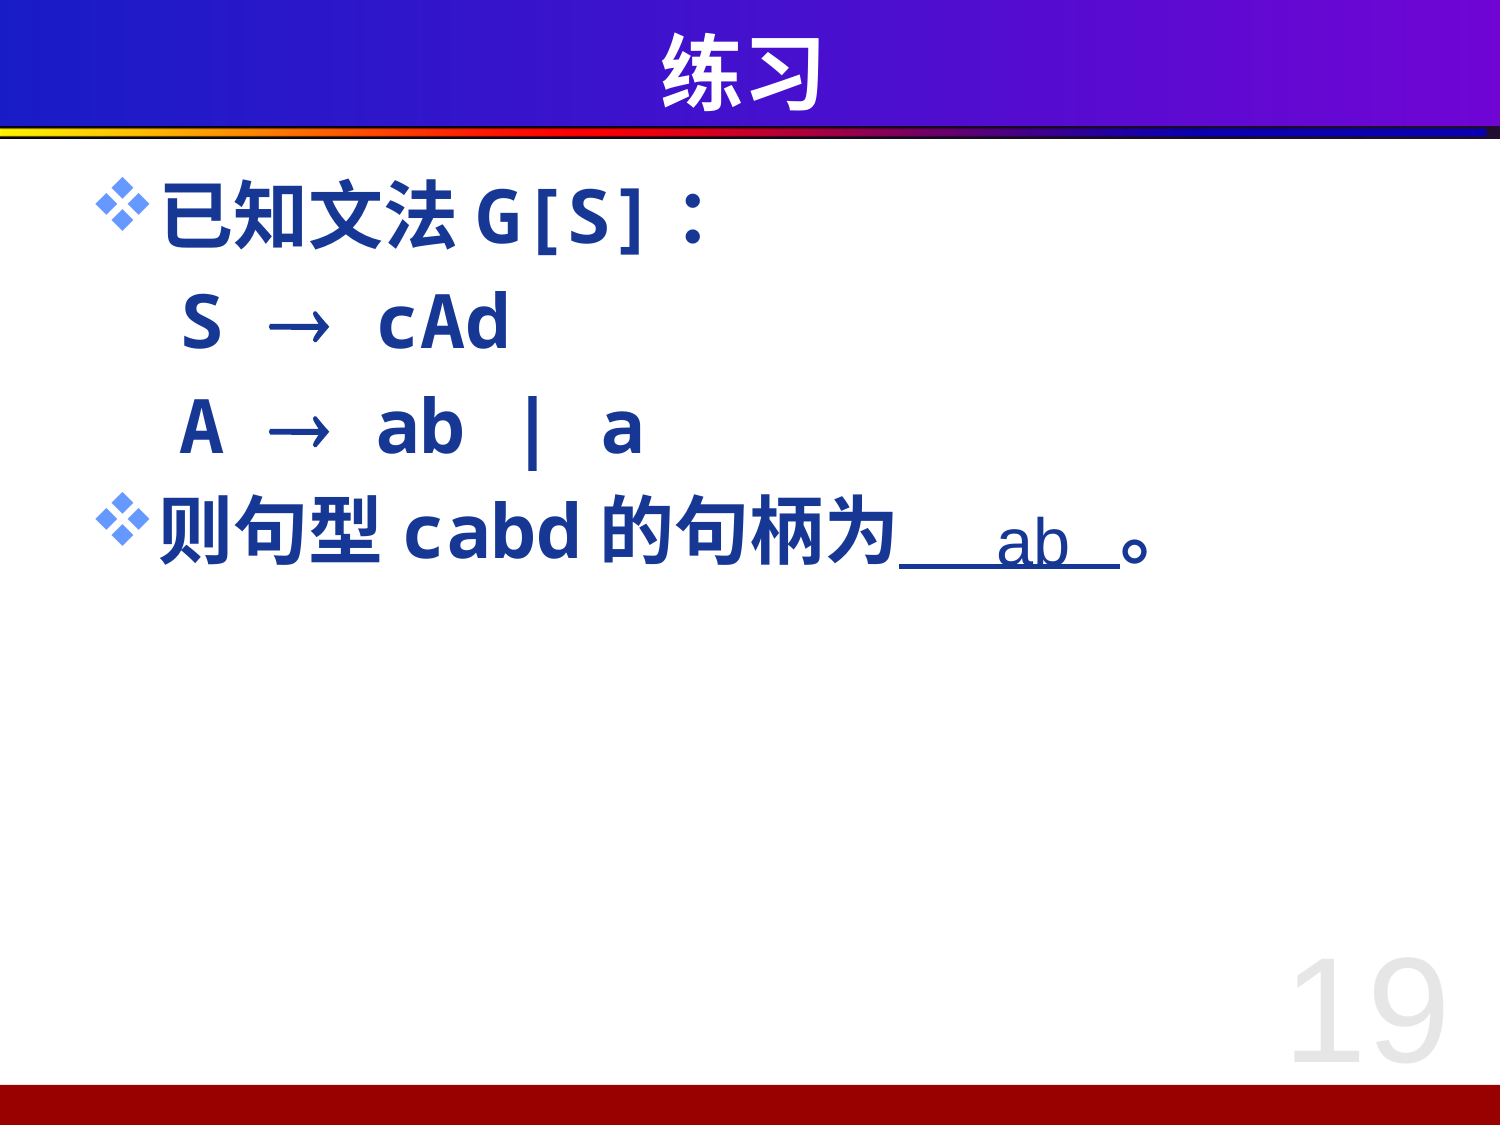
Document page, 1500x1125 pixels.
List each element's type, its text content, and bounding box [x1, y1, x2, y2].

picture [0, 126, 1500, 139]
text_box ab [963, 491, 1105, 587]
list 已知文法G[S]： S  cAd A  ab | a 则句型cabd的句柄为 。 [74, 160, 1426, 1023]
title 练习 [49, 24, 1438, 118]
